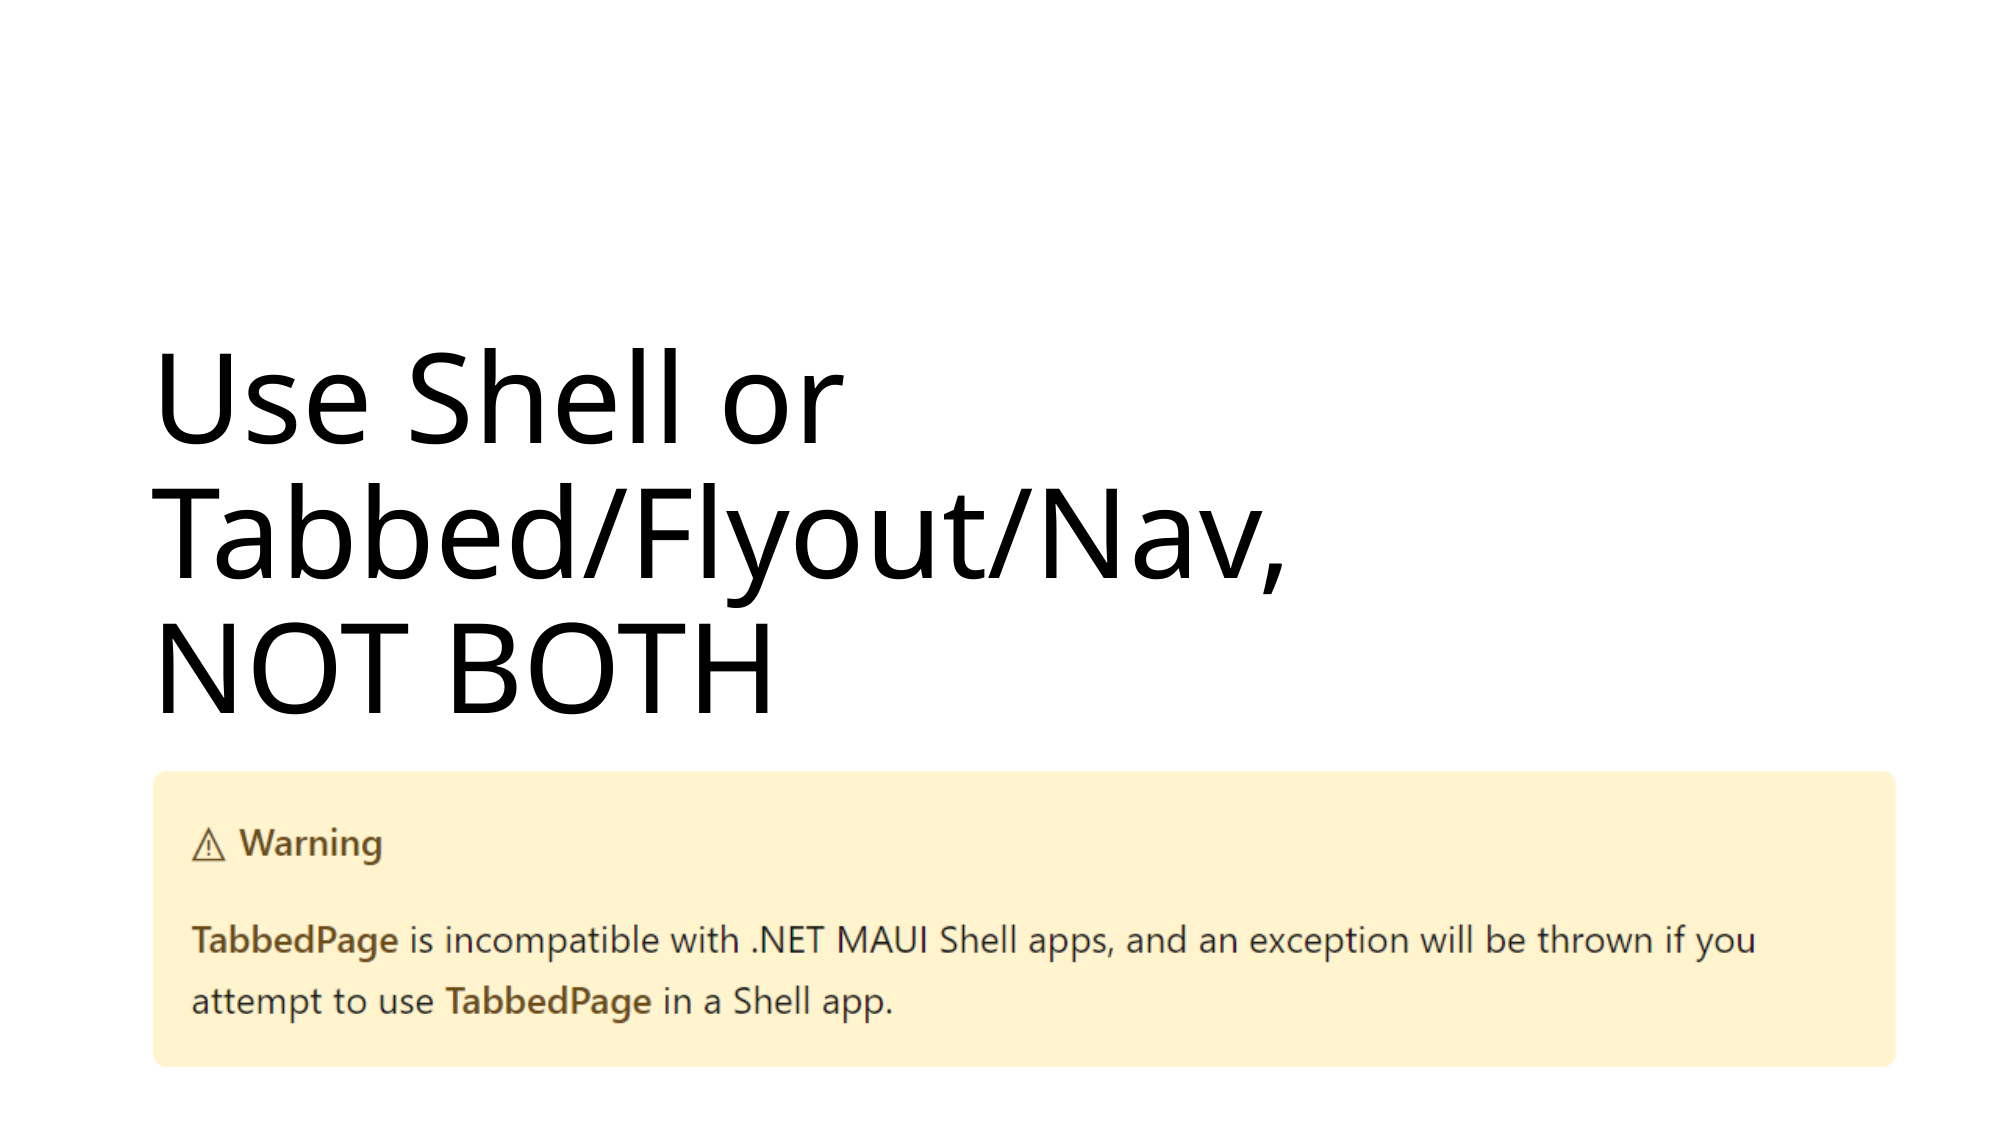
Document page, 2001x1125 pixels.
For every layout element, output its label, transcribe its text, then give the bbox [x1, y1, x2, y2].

picture [135, 747, 1919, 1087]
title Use Shell or Tabbed/Flyout/Nav, NOT BOTH [136, 280, 1862, 747]
